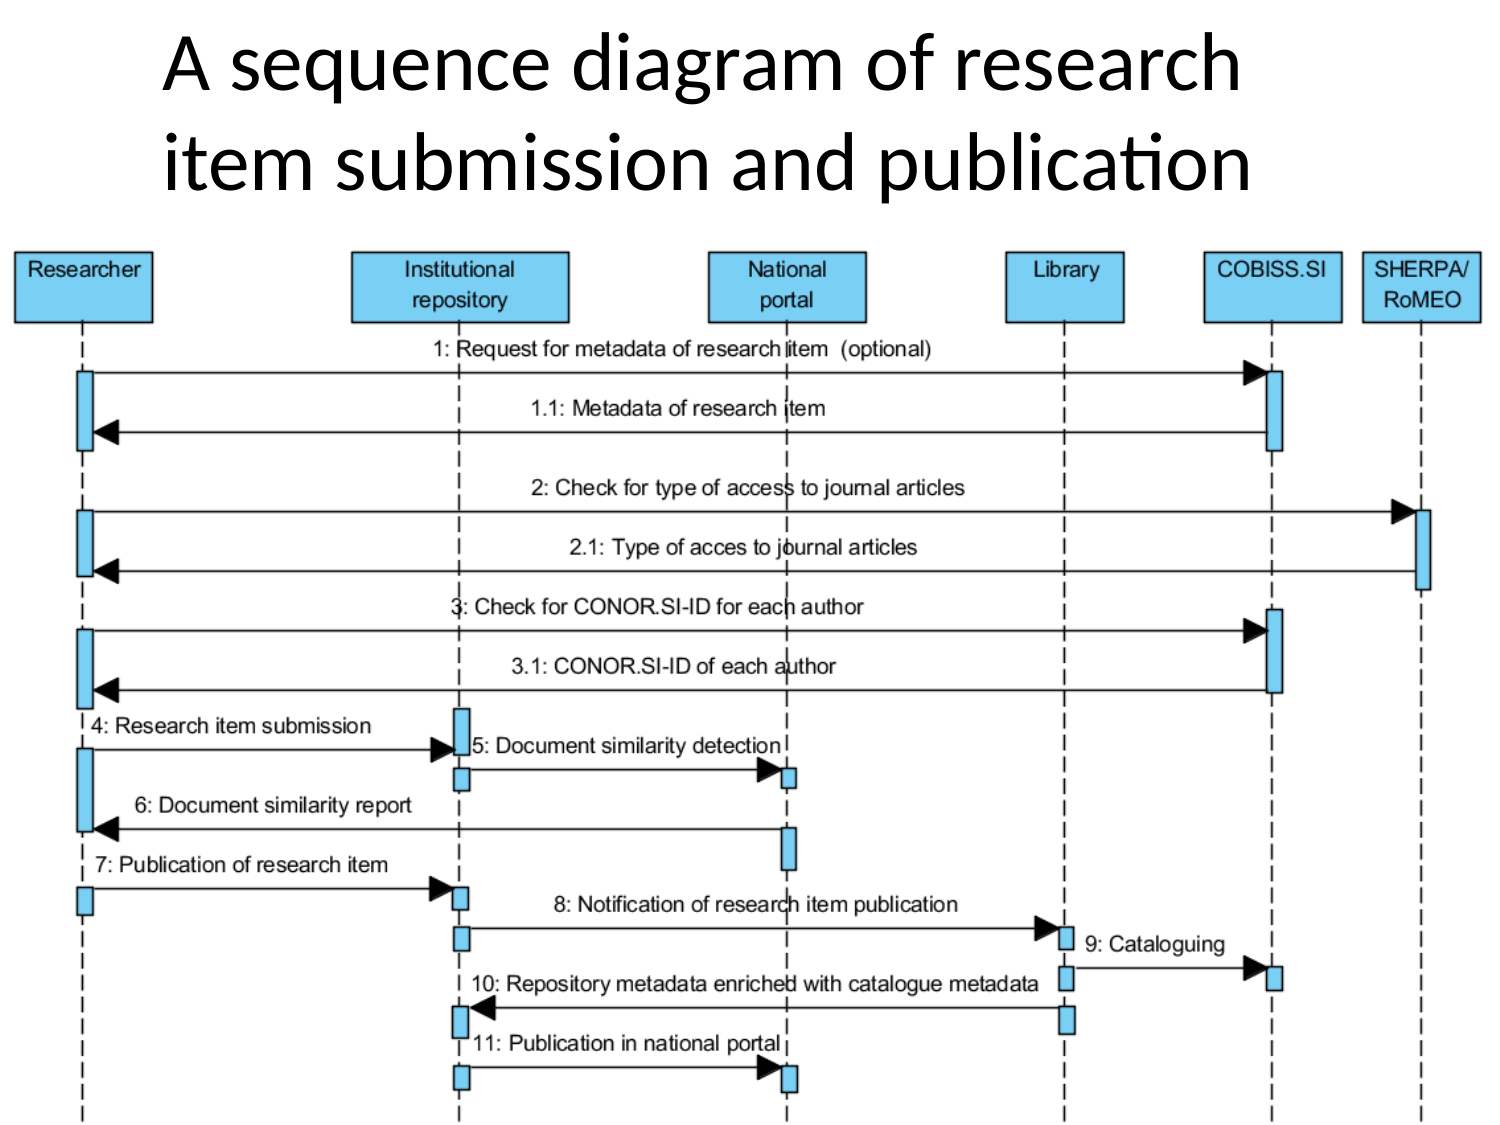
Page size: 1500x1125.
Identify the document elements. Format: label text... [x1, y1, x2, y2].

picture [0, 236, 1500, 1125]
text_box A sequence diagram of research item submission and publication [147, 0, 1365, 235]
